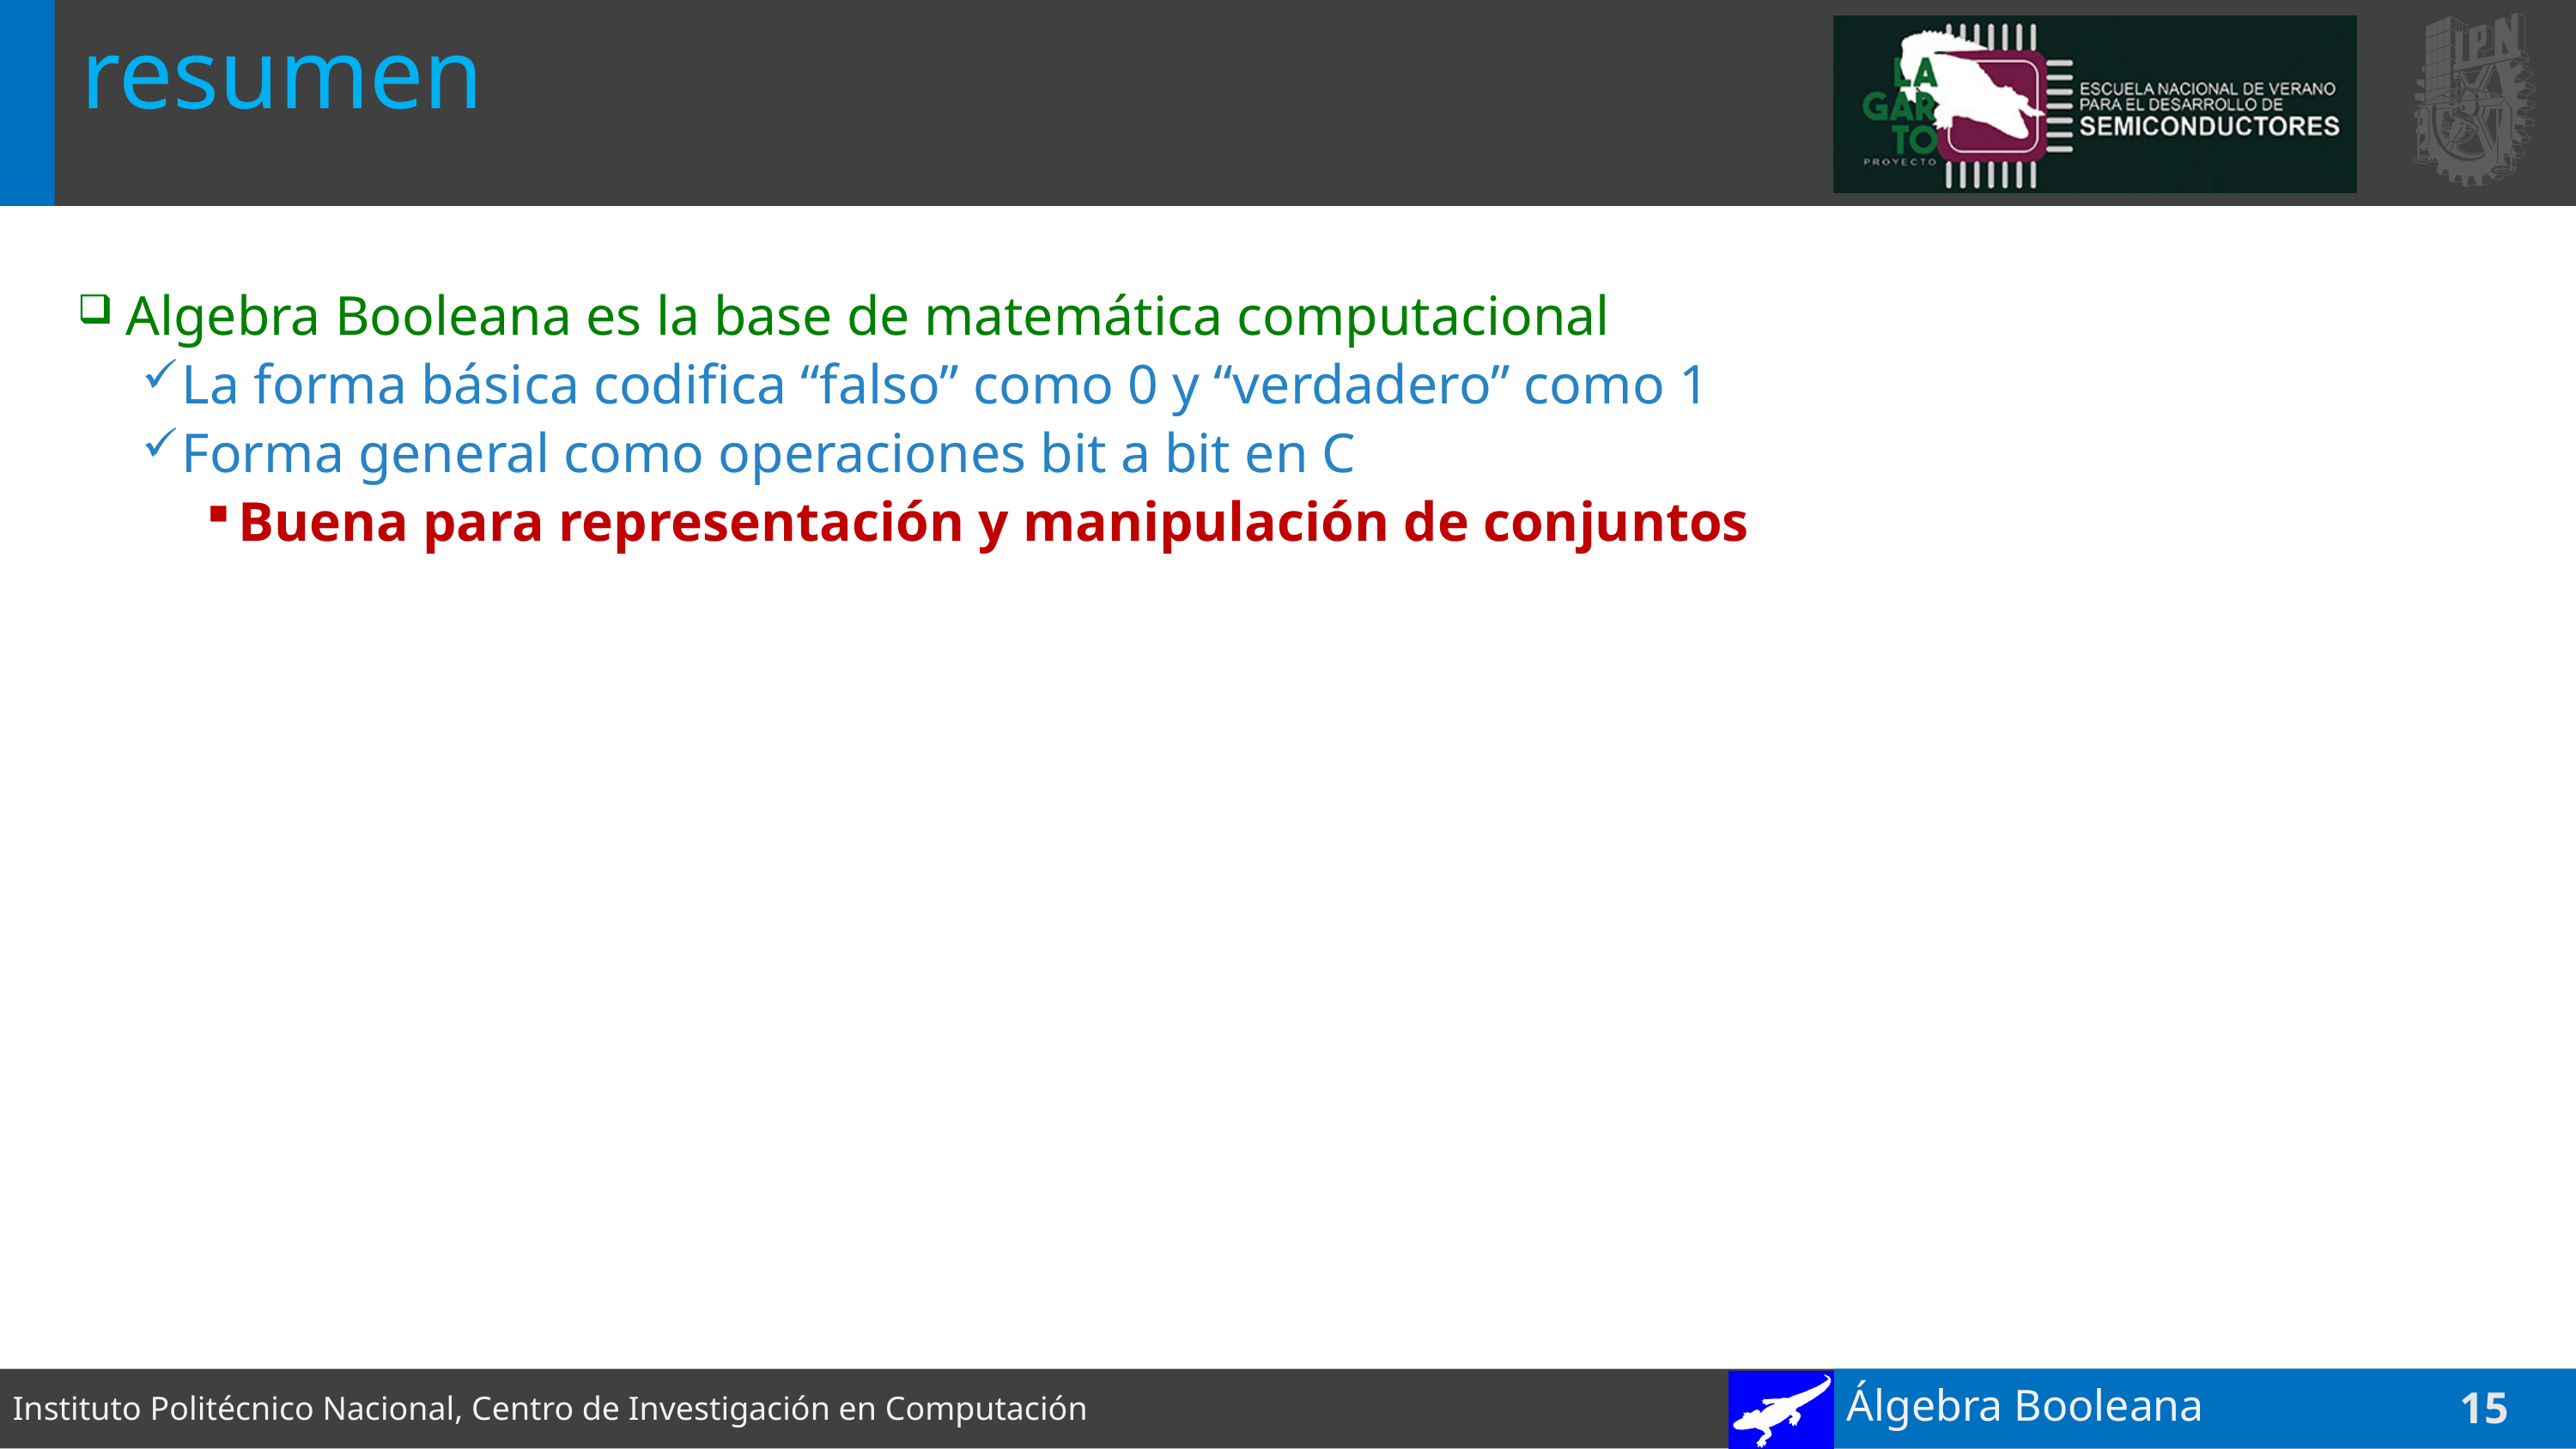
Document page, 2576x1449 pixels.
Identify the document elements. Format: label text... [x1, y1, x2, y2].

title resumen [68, 18, 1834, 127]
slide_number 15 [2447, 1368, 2576, 1446]
picture [1728, 1371, 1834, 1449]
picture [1833, 15, 2357, 193]
list Álgebra Booleana [1833, 1368, 2447, 1446]
text_box Algebra Booleana es la base de matemática computacional La forma básica codifica “falso” como 0 y “verdadero” como 1 Forma general como operaciones bit a bit en C Buena para representación y manipulación de conjuntos [64, 282, 2410, 1252]
